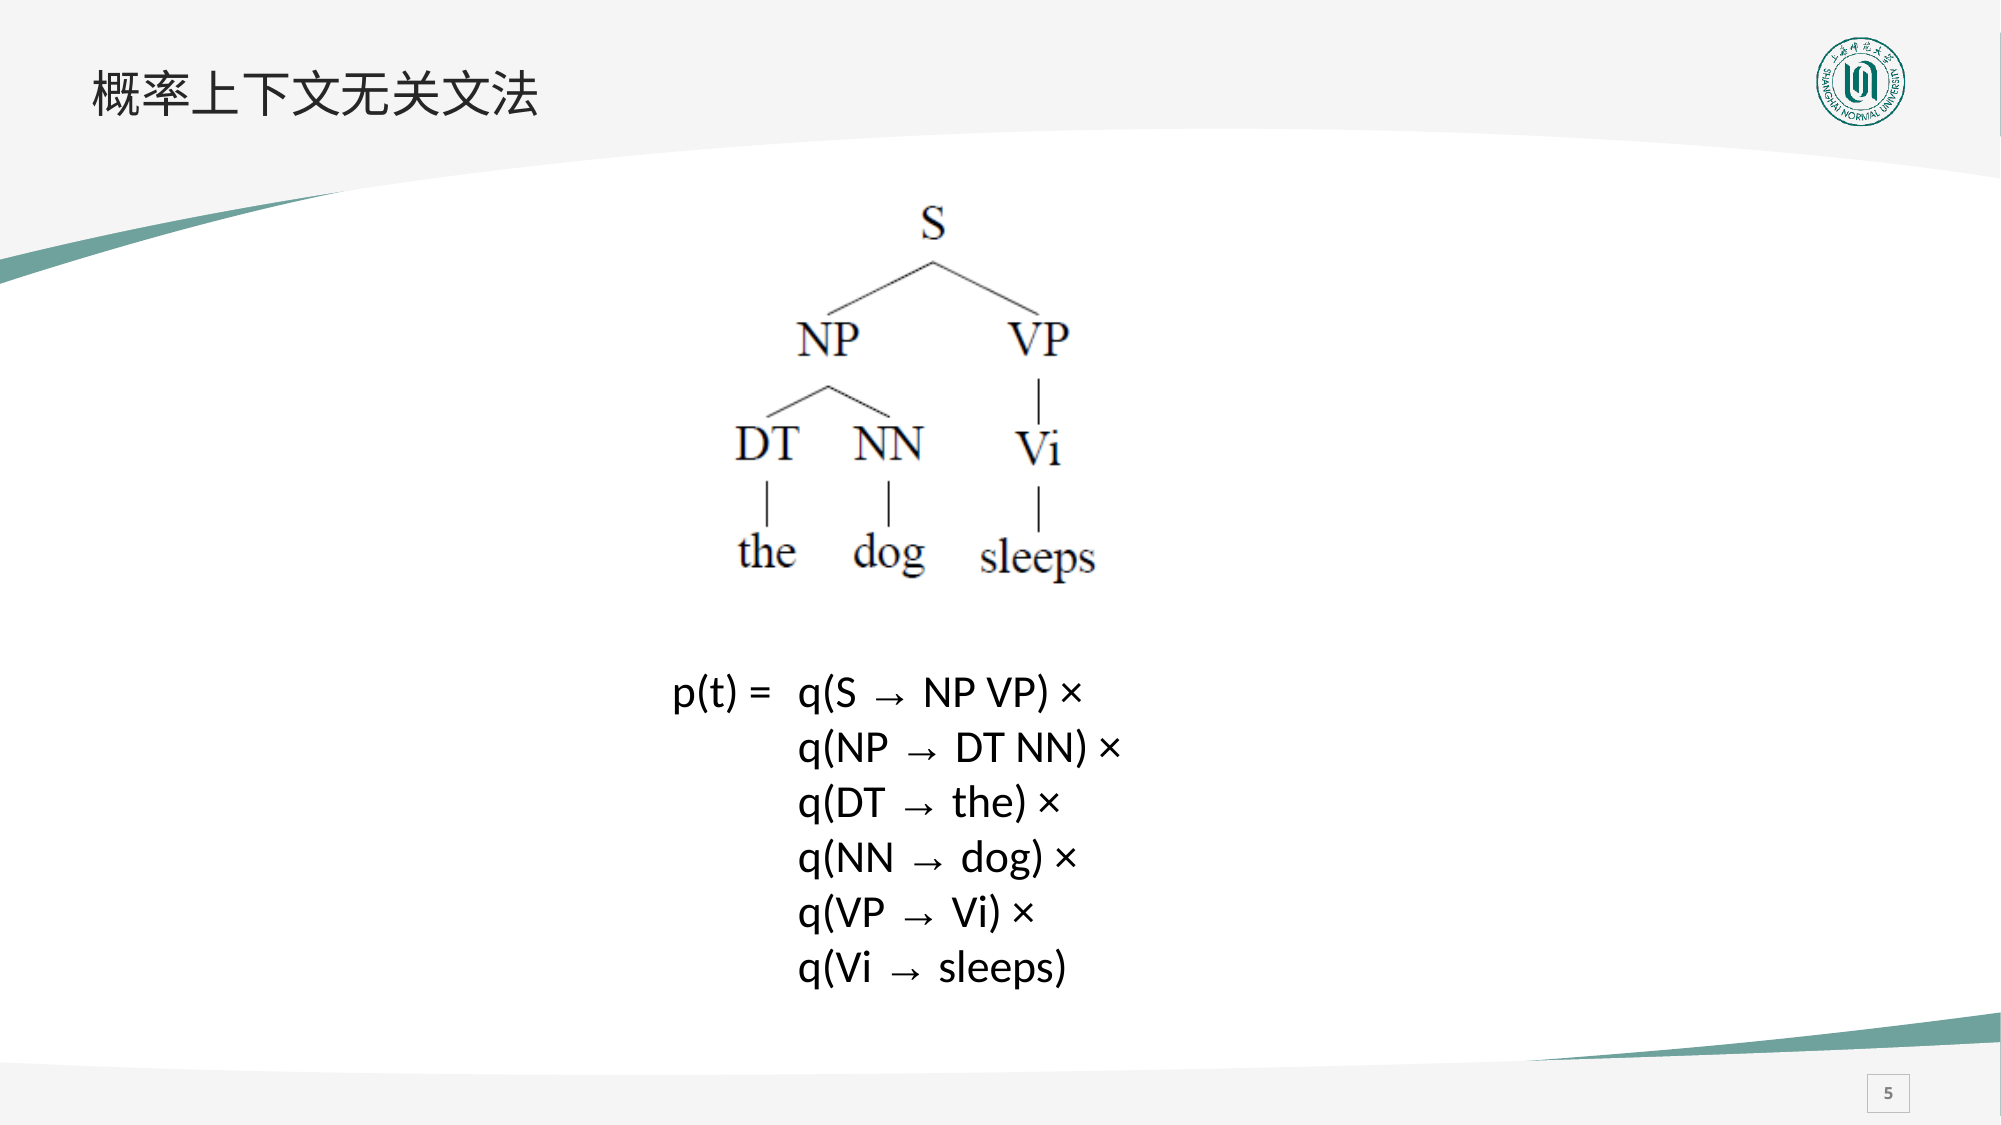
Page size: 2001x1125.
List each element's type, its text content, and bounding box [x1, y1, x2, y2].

text_box q(S → NP VP) × q(NP → DT NN) × q(DT → the) × q(NN → dog) × q(VP → Vi) × q(Vi → sleeps) [783, 653, 1411, 999]
text_box p(t) = [657, 654, 797, 724]
picture [680, 194, 1197, 596]
title 概率上下文无关文法 [79, 57, 1880, 146]
picture [1812, 33, 1909, 130]
